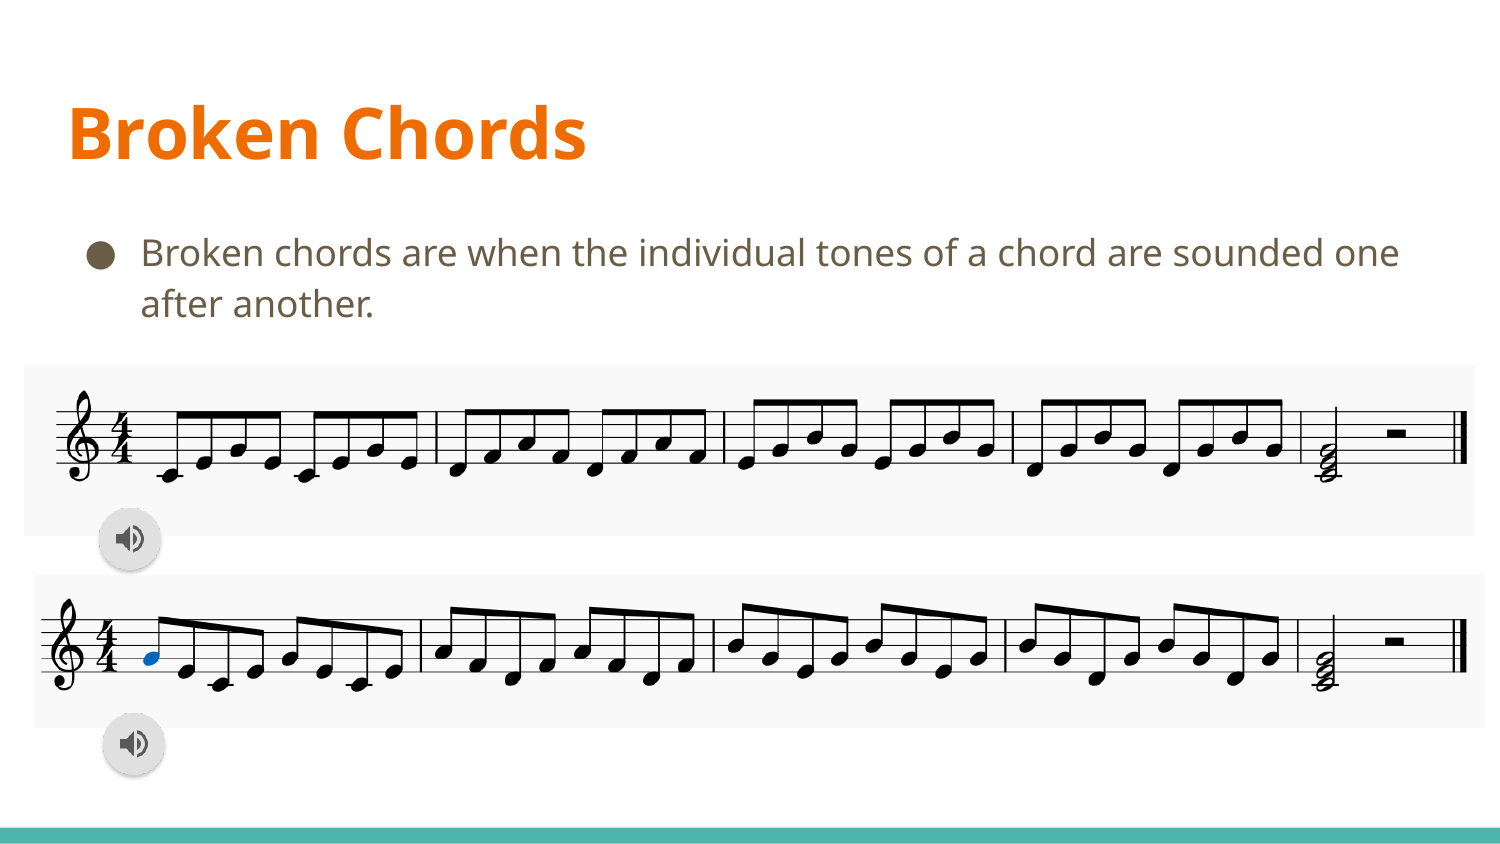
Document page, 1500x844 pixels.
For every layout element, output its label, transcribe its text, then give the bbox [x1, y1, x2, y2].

list Broken chords are when the individual tones of a chord are sounded one after another. [51, 207, 1449, 341]
picture [24, 365, 1486, 782]
title Broken Chords [51, 72, 1449, 189]
